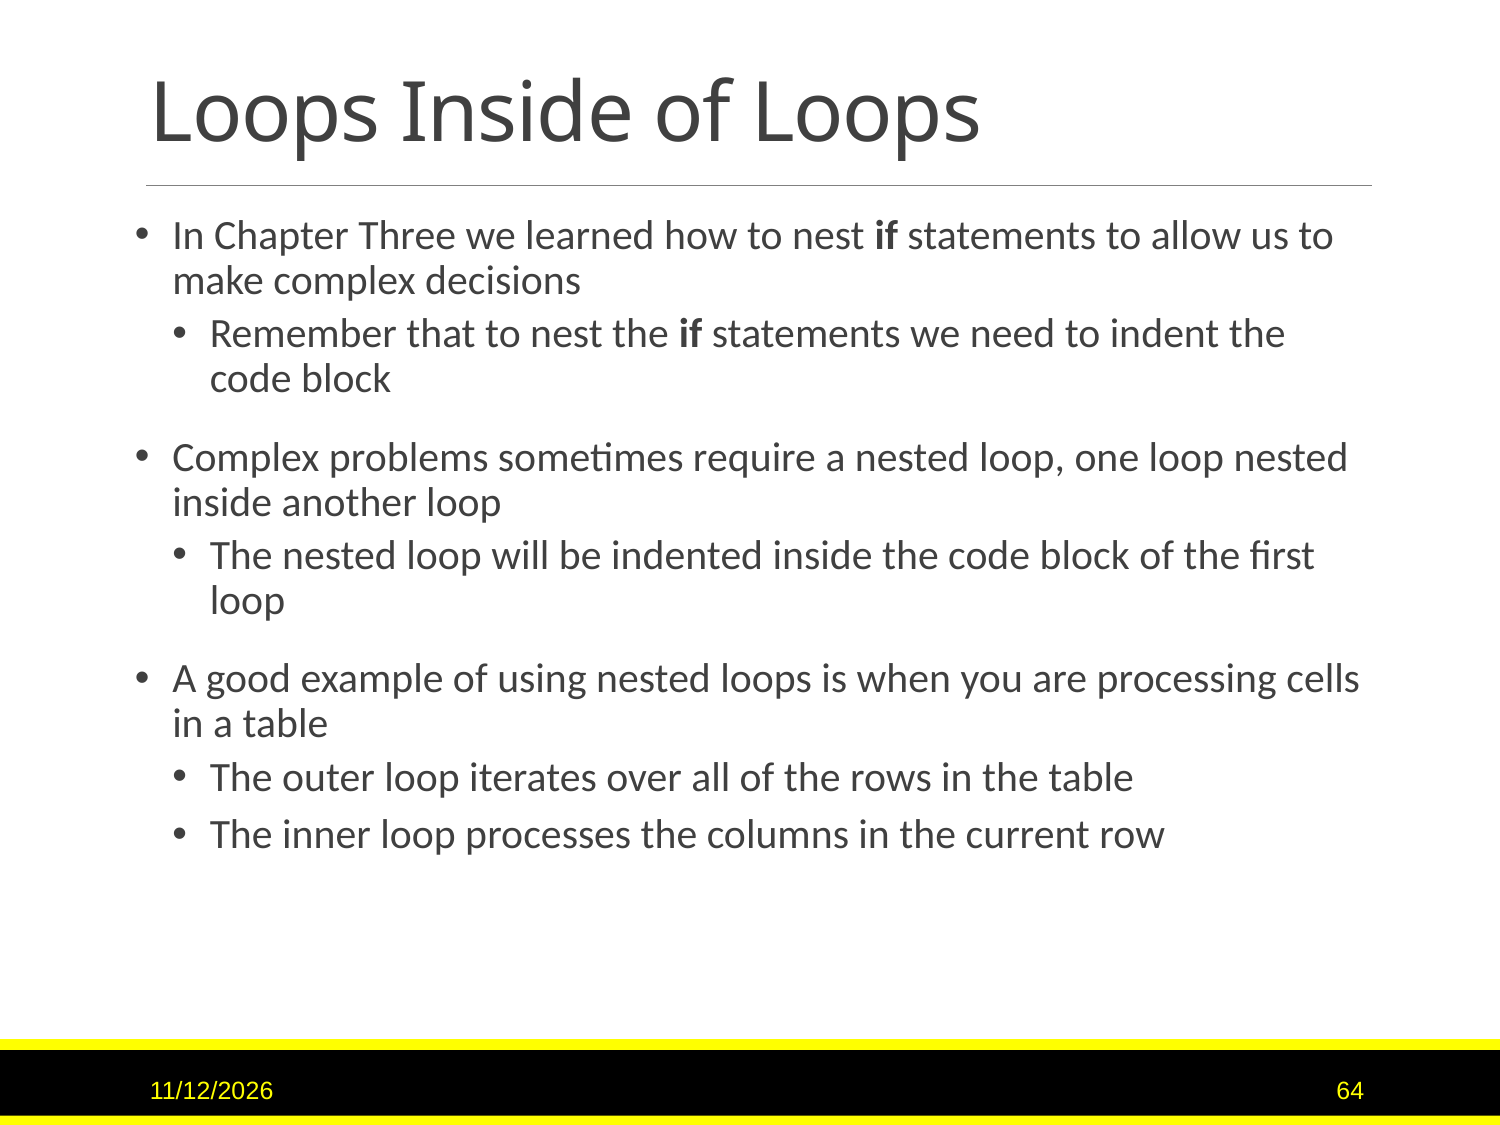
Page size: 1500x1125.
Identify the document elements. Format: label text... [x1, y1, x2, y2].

slide_number 64 [1217, 1059, 1380, 1120]
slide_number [134, 1059, 440, 1120]
title Loops Inside of Loops [134, 47, 1373, 167]
list In Chapter Three we learned how to nest if statements to allow us to make complex decisions Remember that to nest the if statements we need to indent the code block Complex problems sometimes require a nested loop, one loop nested inside another loop The nested loop will be indented inside the code block of the first loop A good example of using nested loops is when you are processing cells in a table The outer loop iterates over all of the rows in the table The inner loop processes the columns in the current row [134, 205, 1373, 963]
